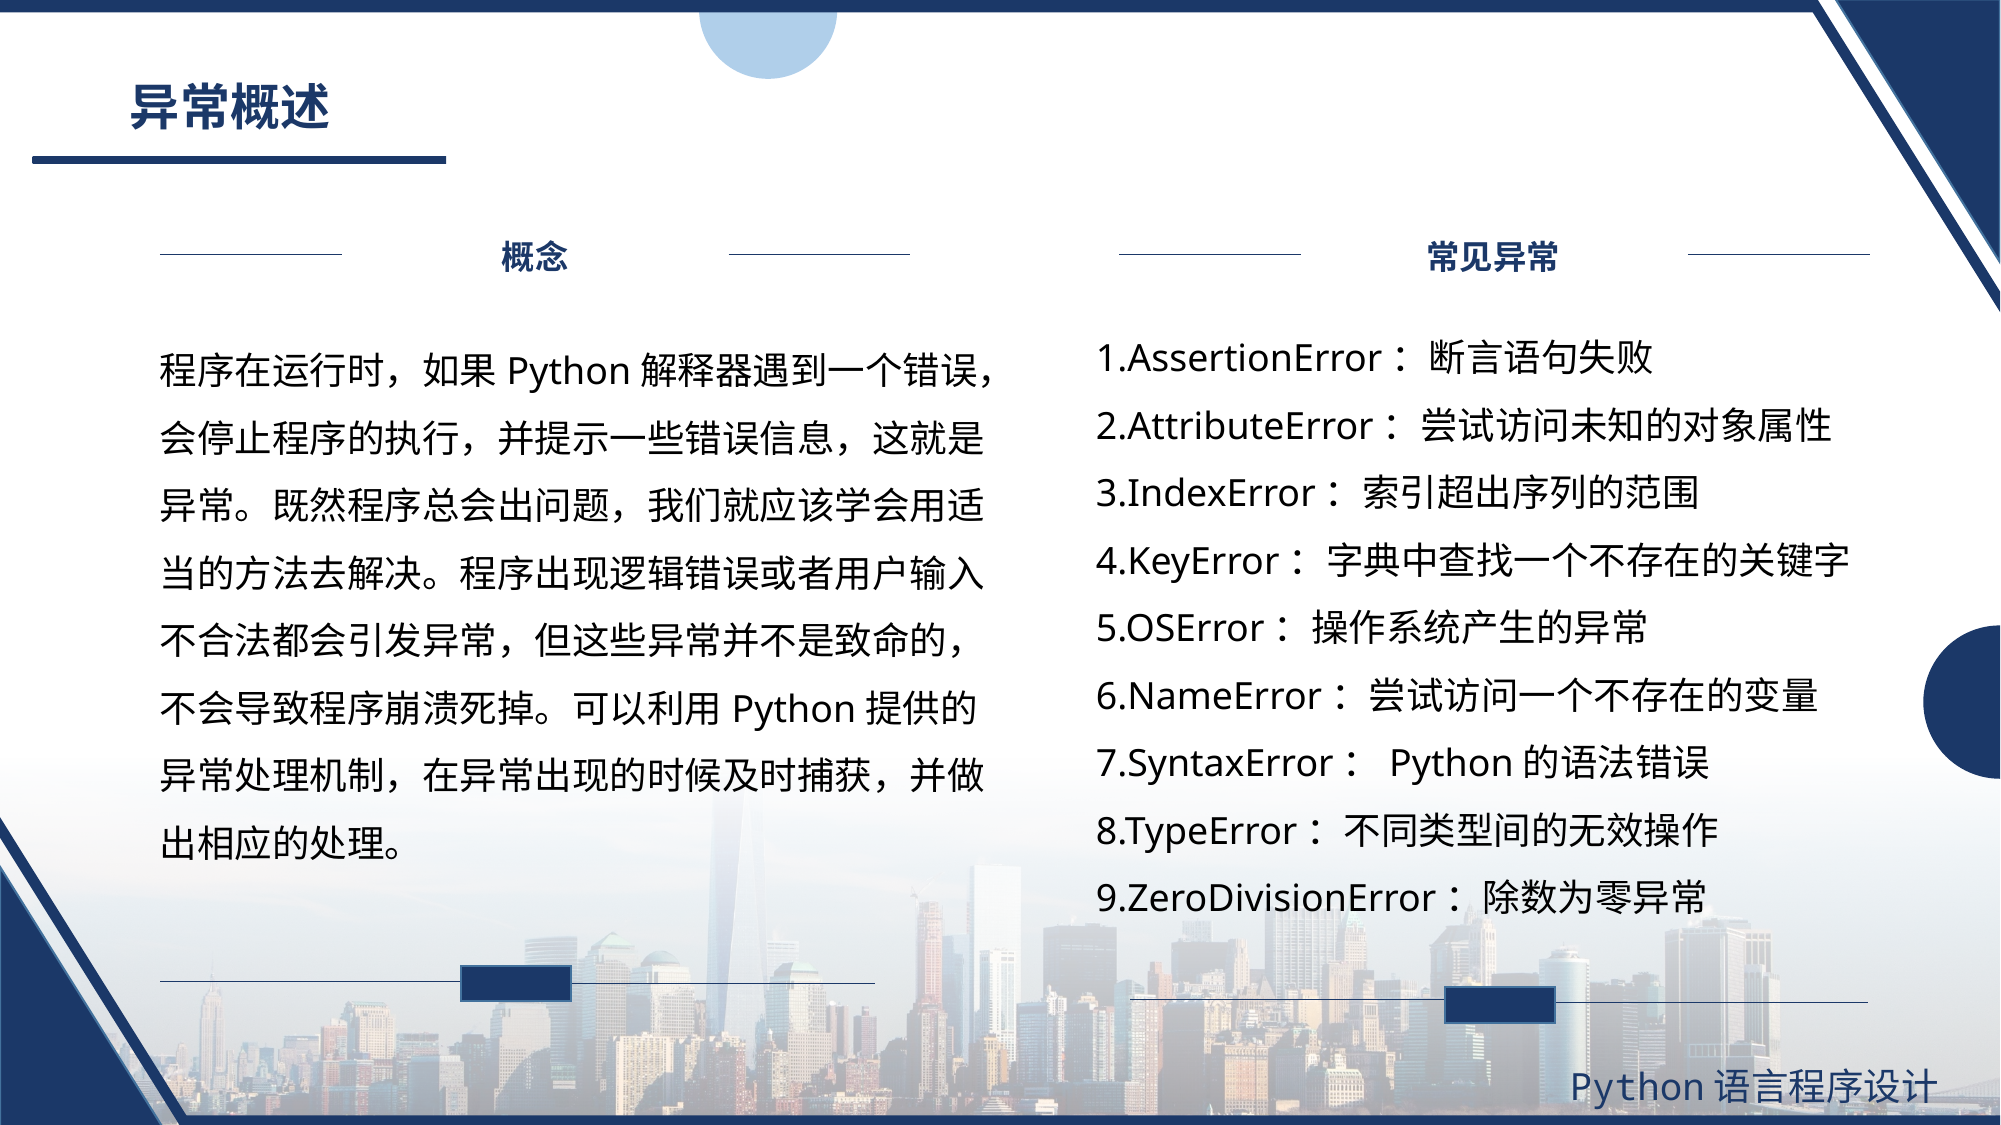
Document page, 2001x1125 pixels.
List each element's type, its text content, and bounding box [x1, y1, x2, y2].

text_box [460, 965, 572, 1002]
text_box 1.AssertionError：断言语句失败 2.AttributeError：尝试访问未知的对象属性 3.IndexError：索引超出序列的范围 4.KeyError：字典中查找一个不存在的关键字 5.OSError：操作系统产生的异常 6.NameError：尝试访问一个不存在的变量 7.SyntaxError：Python的语法错误 8.TypeError：不同类型间的无效操作 9.ZeroDivisionError：除数为零异常 [1081, 304, 1870, 972]
text_box 常见异常 [1299, 228, 1687, 284]
text_box [1444, 986, 1556, 1024]
title 异常概述 [115, 67, 652, 152]
text_box 程序在运行时，如果Python解释器遇到一个错误，会停止程序的执行，并提示一些错误信息，这就是异常。既然程序总会出问题，我们就应该学会用适当的方法去解决。程序出现逻辑错误或者用户输入不合法都会引发异常，但这些异常并不是致命的，不会导致程序崩溃死掉。可以利用Python提供的异常处理机制，在异常出现的时候及时捕获，并做出相应的处理。 [145, 317, 1029, 872]
text_box 概念 [341, 228, 729, 284]
